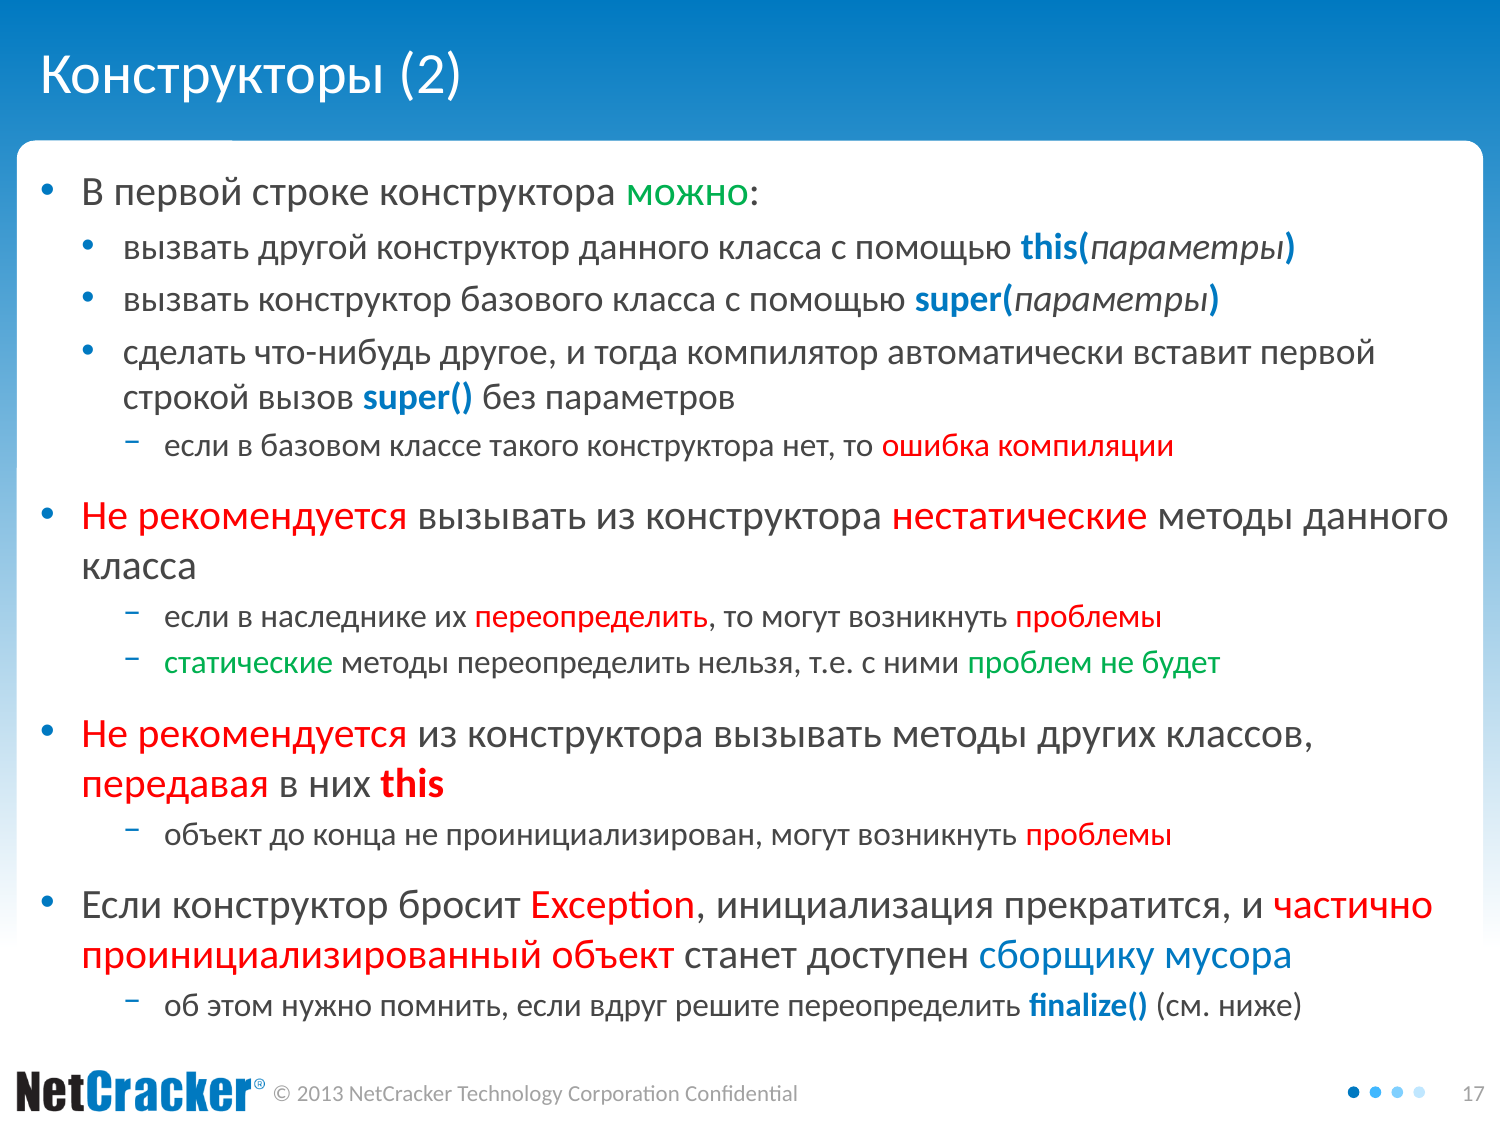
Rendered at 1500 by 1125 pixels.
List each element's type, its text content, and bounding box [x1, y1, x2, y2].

list В первой строке конструктора можно: вызвать другой конструктор данного класса с помощью this(параметры) вызвать конструктор базового класса с помощью super(параметры) сделать что-нибудь другое, и тогда компилятор автоматически вставит первой строкой вызов super() без параметров если в базовом классе такого конструктора нет, то ошибка компиляции Не рекомендуется вызывать из конструктора нестатические методы данного класса если в наследнике их переопределить, то могут возникнуть проблемы статические методы переопределить нельзя, т.е. с ними проблем не будет Не рекомендуется из конструктора вызывать методы других классов, передавая в них this объект до конца не проинициализирован, могут возникнуть проблемы Если конструктор бросит Exception, инициализация прекратится, и частично проинициализированный объект станет доступен сборщику мусора об этом нужно помнить, если вдруг решите переопределить finalize() (см. ниже) [16, 140, 1482, 1043]
title Конструкторы (2) [16, 0, 1483, 141]
picture [5, 1062, 272, 1122]
